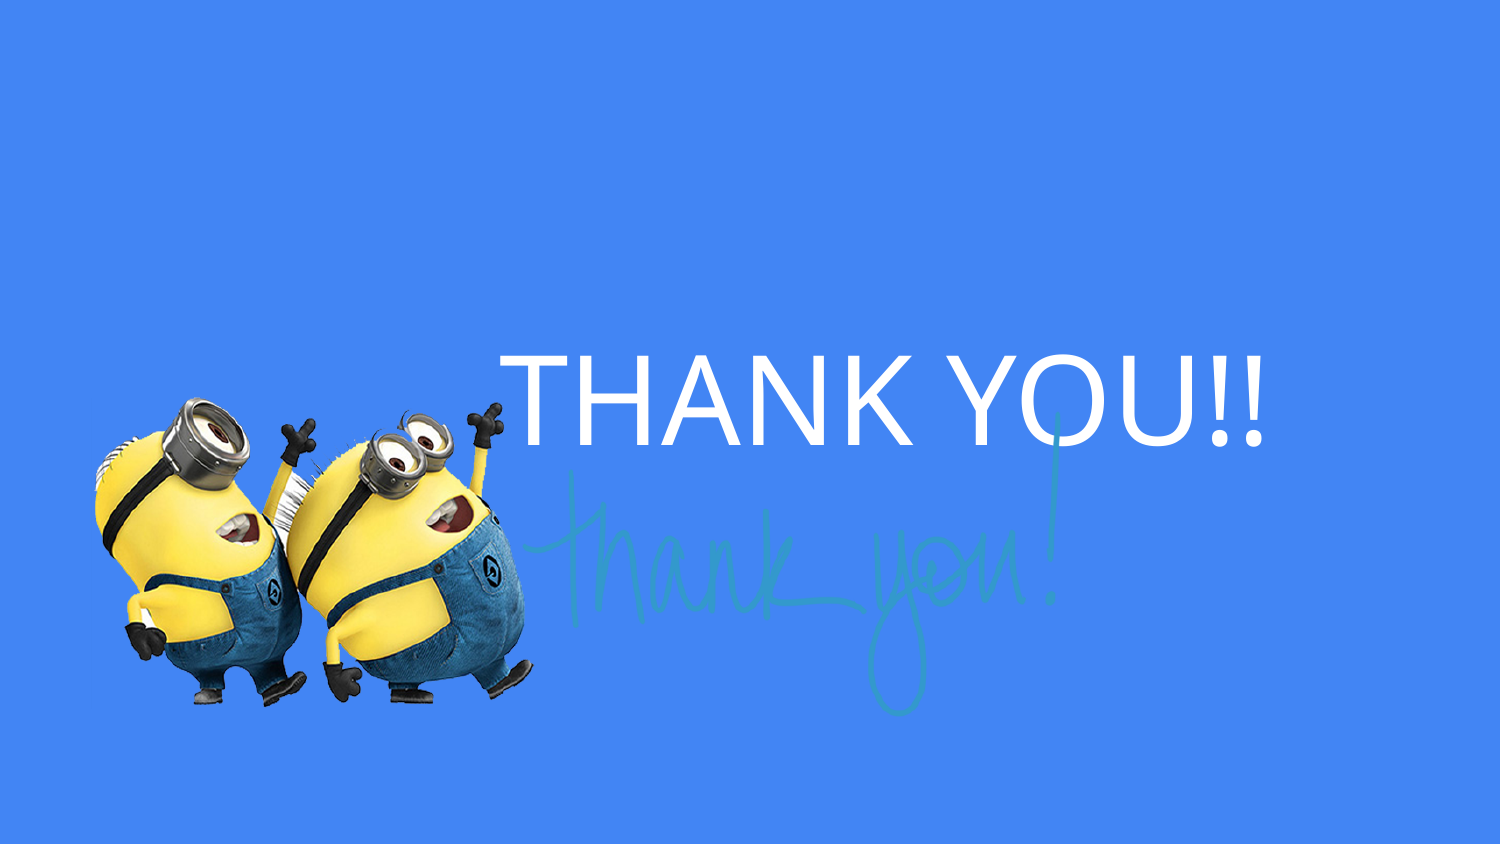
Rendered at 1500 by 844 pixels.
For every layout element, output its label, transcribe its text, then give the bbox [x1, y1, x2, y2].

title THANK YOU!! [1112, 273, 1366, 518]
picture [74, 258, 1109, 844]
